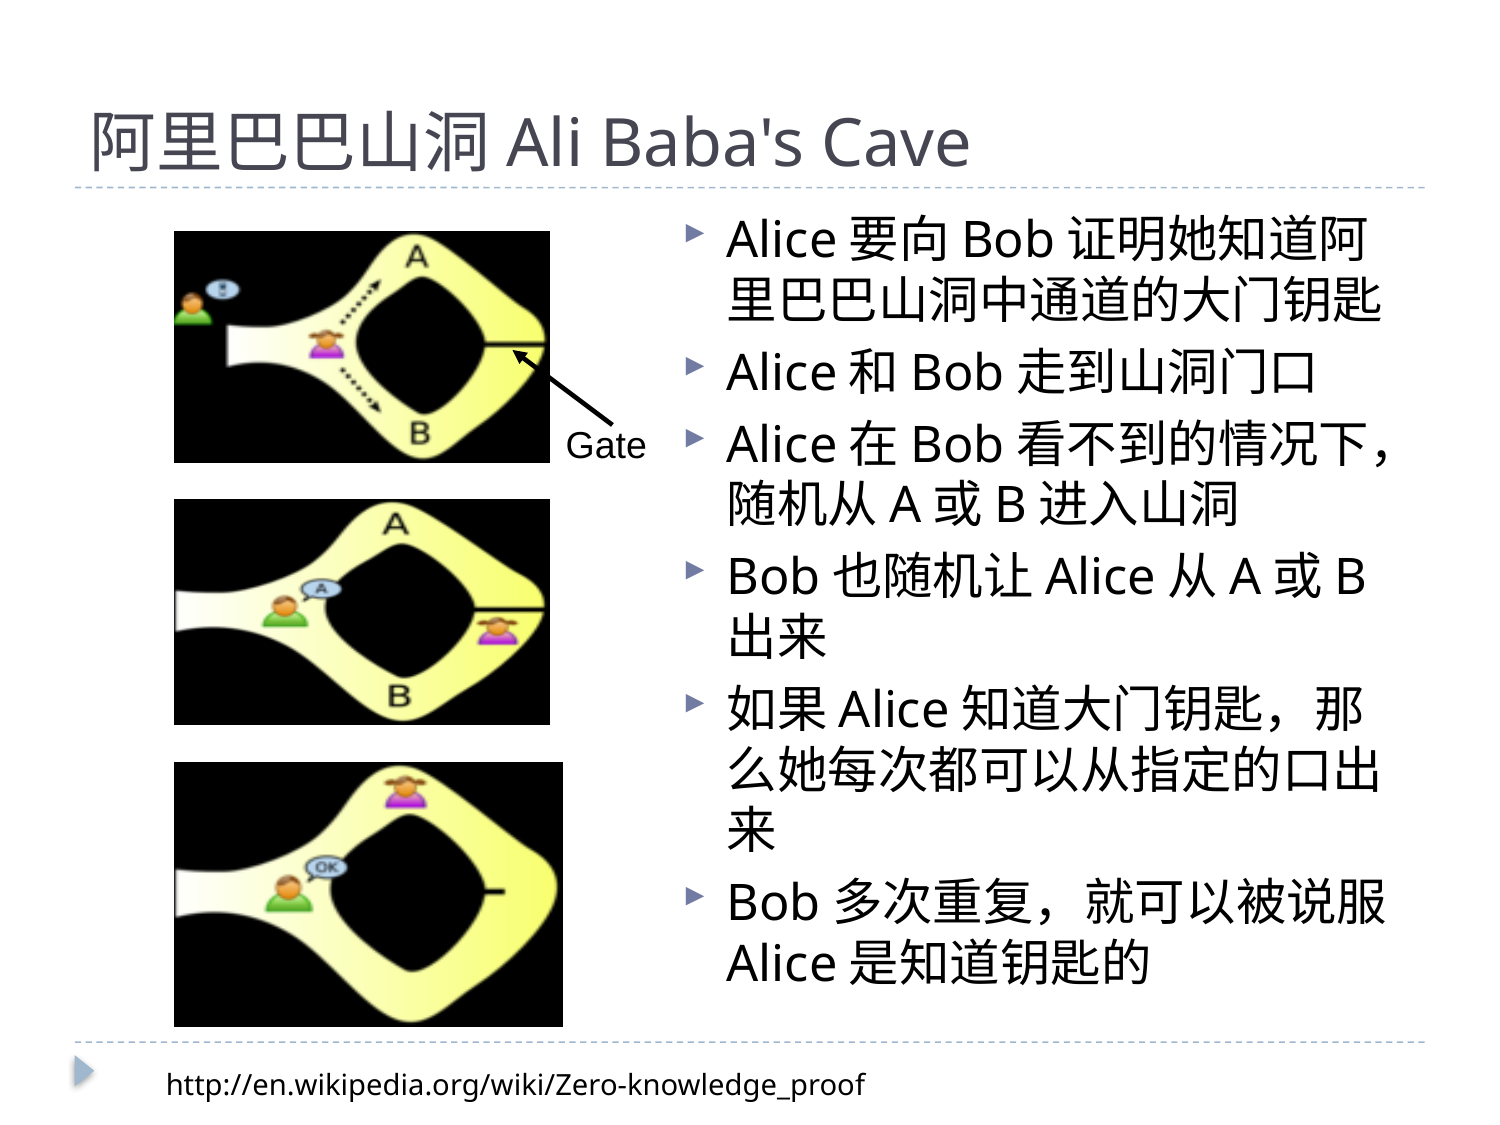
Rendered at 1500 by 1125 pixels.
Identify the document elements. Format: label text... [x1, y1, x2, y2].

text_box Gate [549, 412, 663, 475]
list Alice要向Bob证明她知道阿里巴巴山洞中通道的大门钥匙 Alice和Bob走到山洞门口 Alice在Bob看不到的情况下，随机从A或B进入山洞 Bob也随机让Alice从A或B出来 如果Alice知道大门钥匙，那么她每次都可以从指定的口出来 Bob多次重复，就可以被说服Alice是知道钥匙的 [667, 200, 1425, 1010]
picture [174, 231, 551, 463]
picture [174, 762, 563, 1027]
footer [475, 1042, 1051, 1103]
slide_number [1051, 1042, 1426, 1103]
slide_number [100, 1042, 426, 1103]
picture [174, 499, 551, 726]
title 阿里巴巴山洞Ali Baba's Cave [75, 24, 1425, 188]
text_box http://en.wikipedia.org/wiki/Zero-knowledge_proof [151, 1058, 881, 1109]
